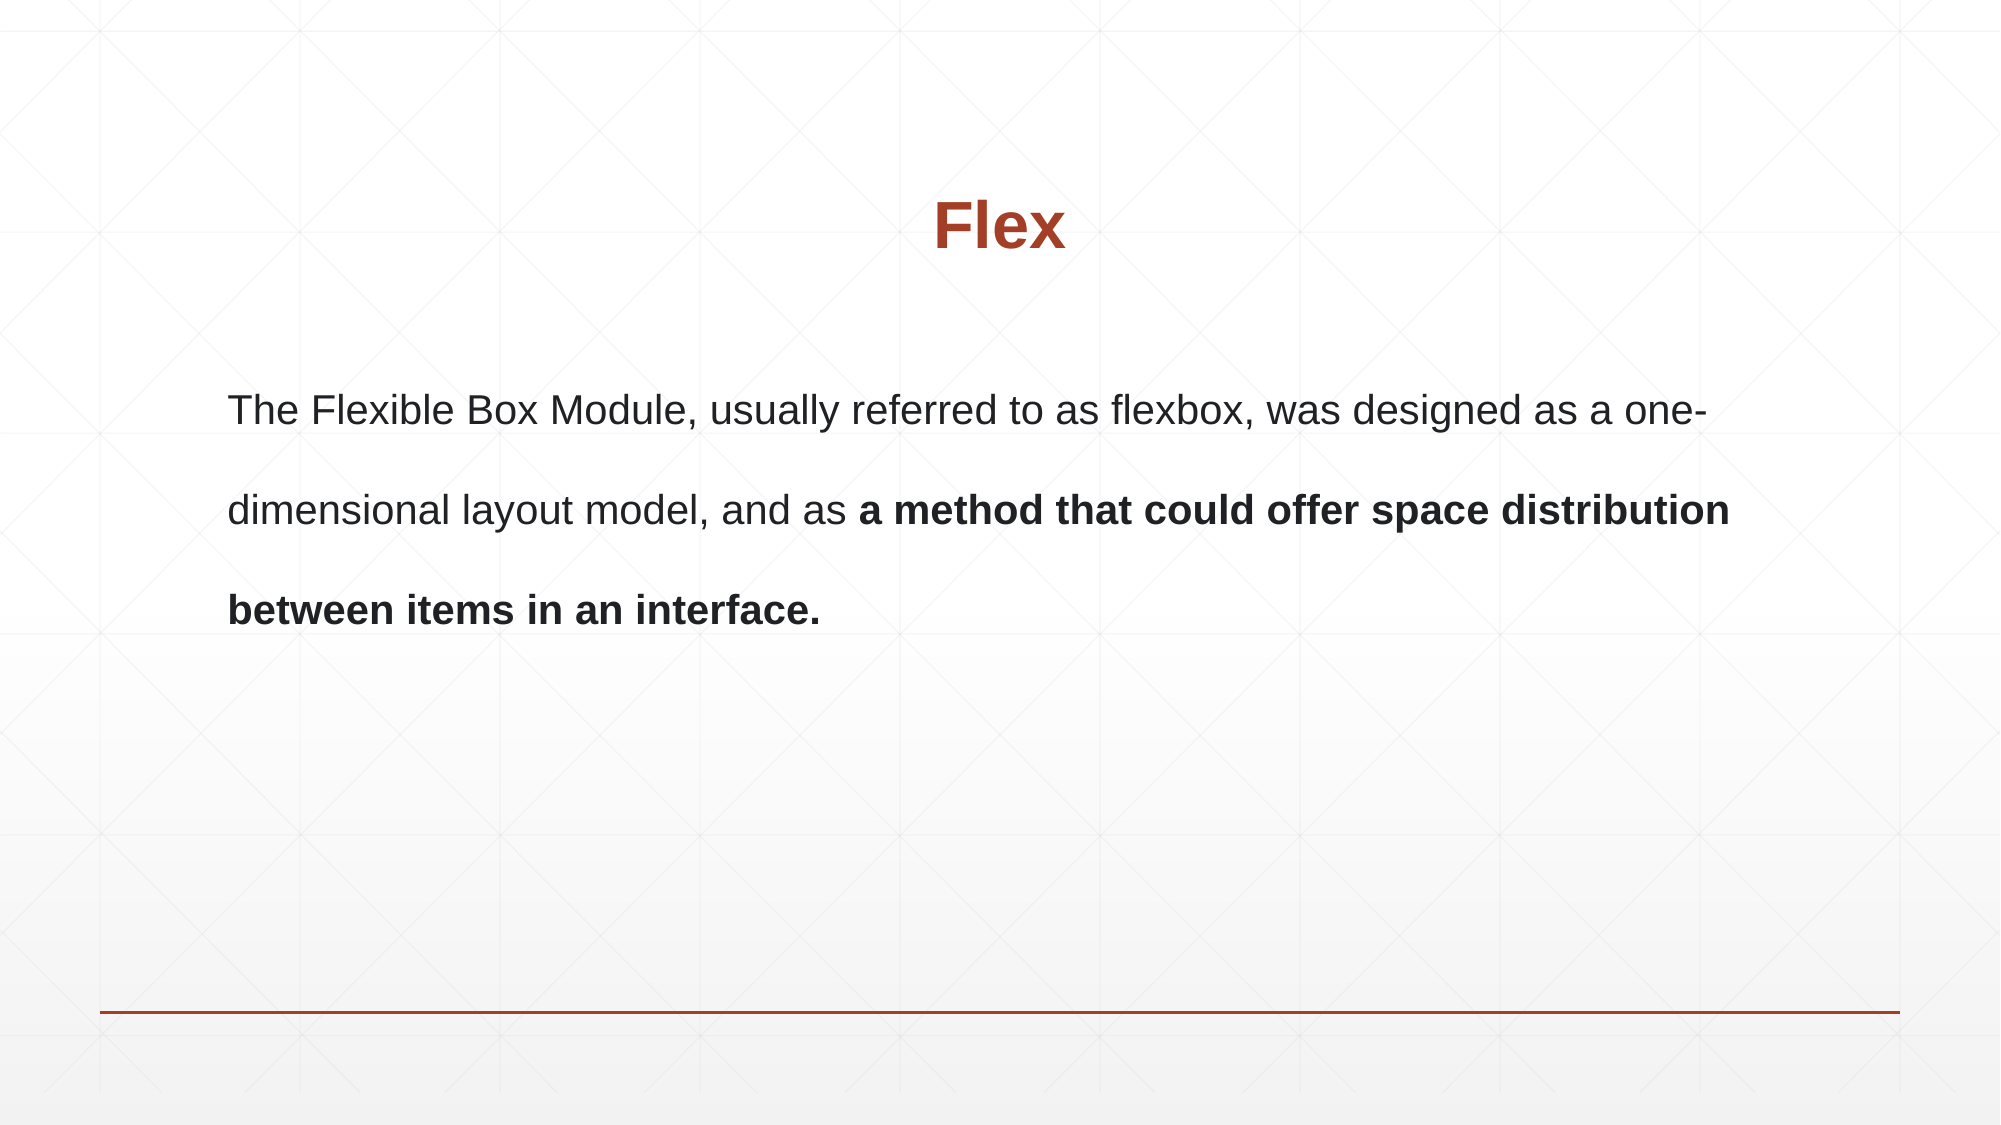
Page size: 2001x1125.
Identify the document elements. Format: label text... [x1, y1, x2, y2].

list The Flexible Box Module, usually referred to as flexbox, was designed as a one-dimensional layout model, and as a method that could offer space distribution between items in an interface. [212, 324, 1788, 950]
title Flex [212, 82, 1788, 271]
